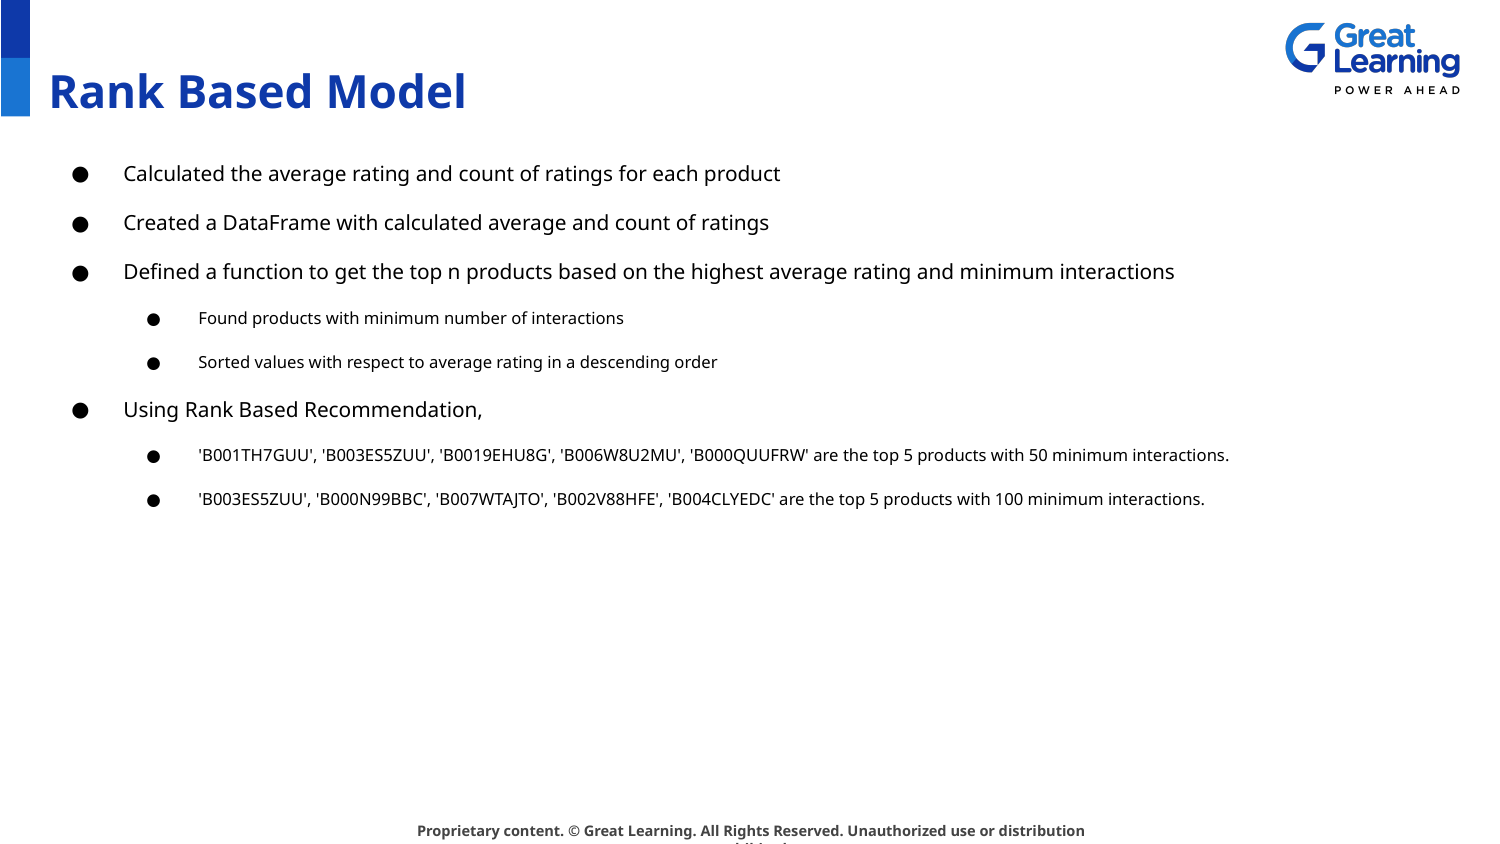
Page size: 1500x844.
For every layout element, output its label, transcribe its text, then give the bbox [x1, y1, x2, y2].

list Calculated the average rating and count of ratings for each product Created a DataFrame with calculated average and count of ratings Defined a function to get the top n products based on the highest average rating and minimum interactions Found products with minimum number of interactions Sorted values with respect to average rating in a descending order Using Rank Based Recommendation, 'B001TH7GUU', 'B003ES5ZUU', 'B0019EHU8G', 'B006W8U2MU', 'B000QUUFRW' are the top 5 products with 50 minimum interactions. 'B003ES5ZUU', 'B000N99BBC', 'B007WTAJTO', 'B002V88HFE', 'B004CLYEDC' are the top 5 products with 100 minimum interactions. [33, 141, 1449, 750]
title Rank Based Model [33, 47, 1431, 141]
picture [1258, 11, 1487, 106]
